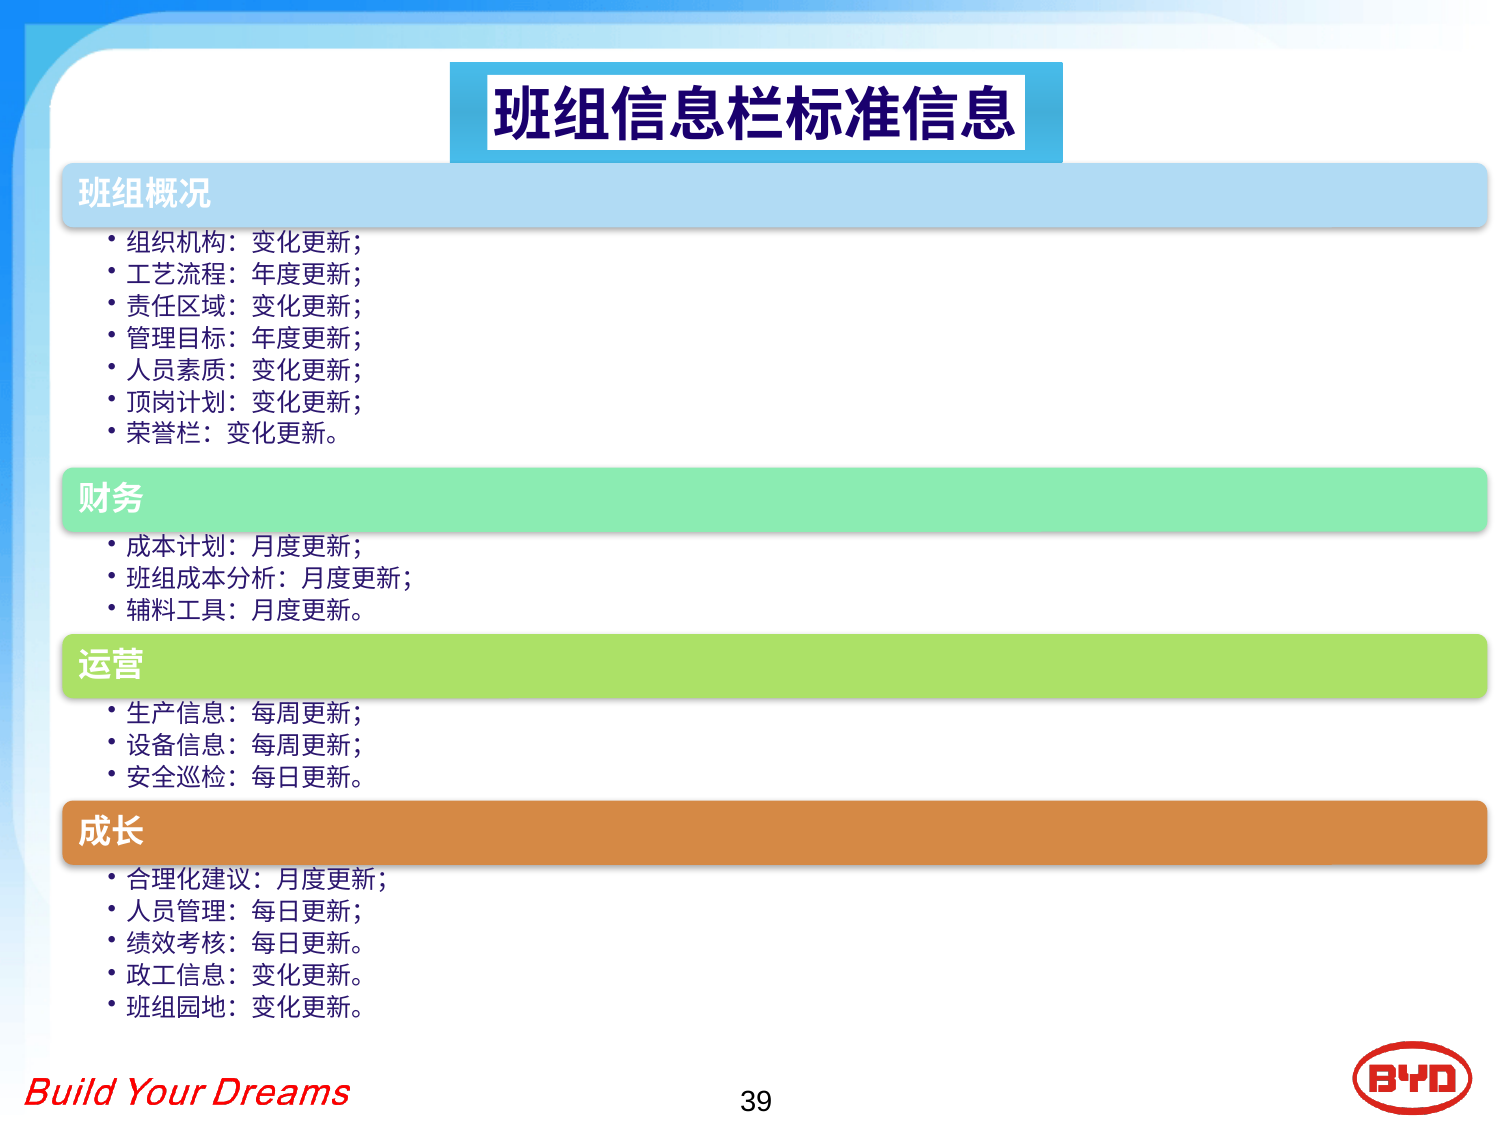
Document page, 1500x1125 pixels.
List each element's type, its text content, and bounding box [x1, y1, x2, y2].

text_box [62, 162, 1488, 1038]
slide_number 39 [437, 1074, 788, 1125]
text_box 班组信息栏标准信息 [487, 74, 1025, 150]
text_box [449, 62, 1063, 160]
picture [0, 0, 1500, 1125]
